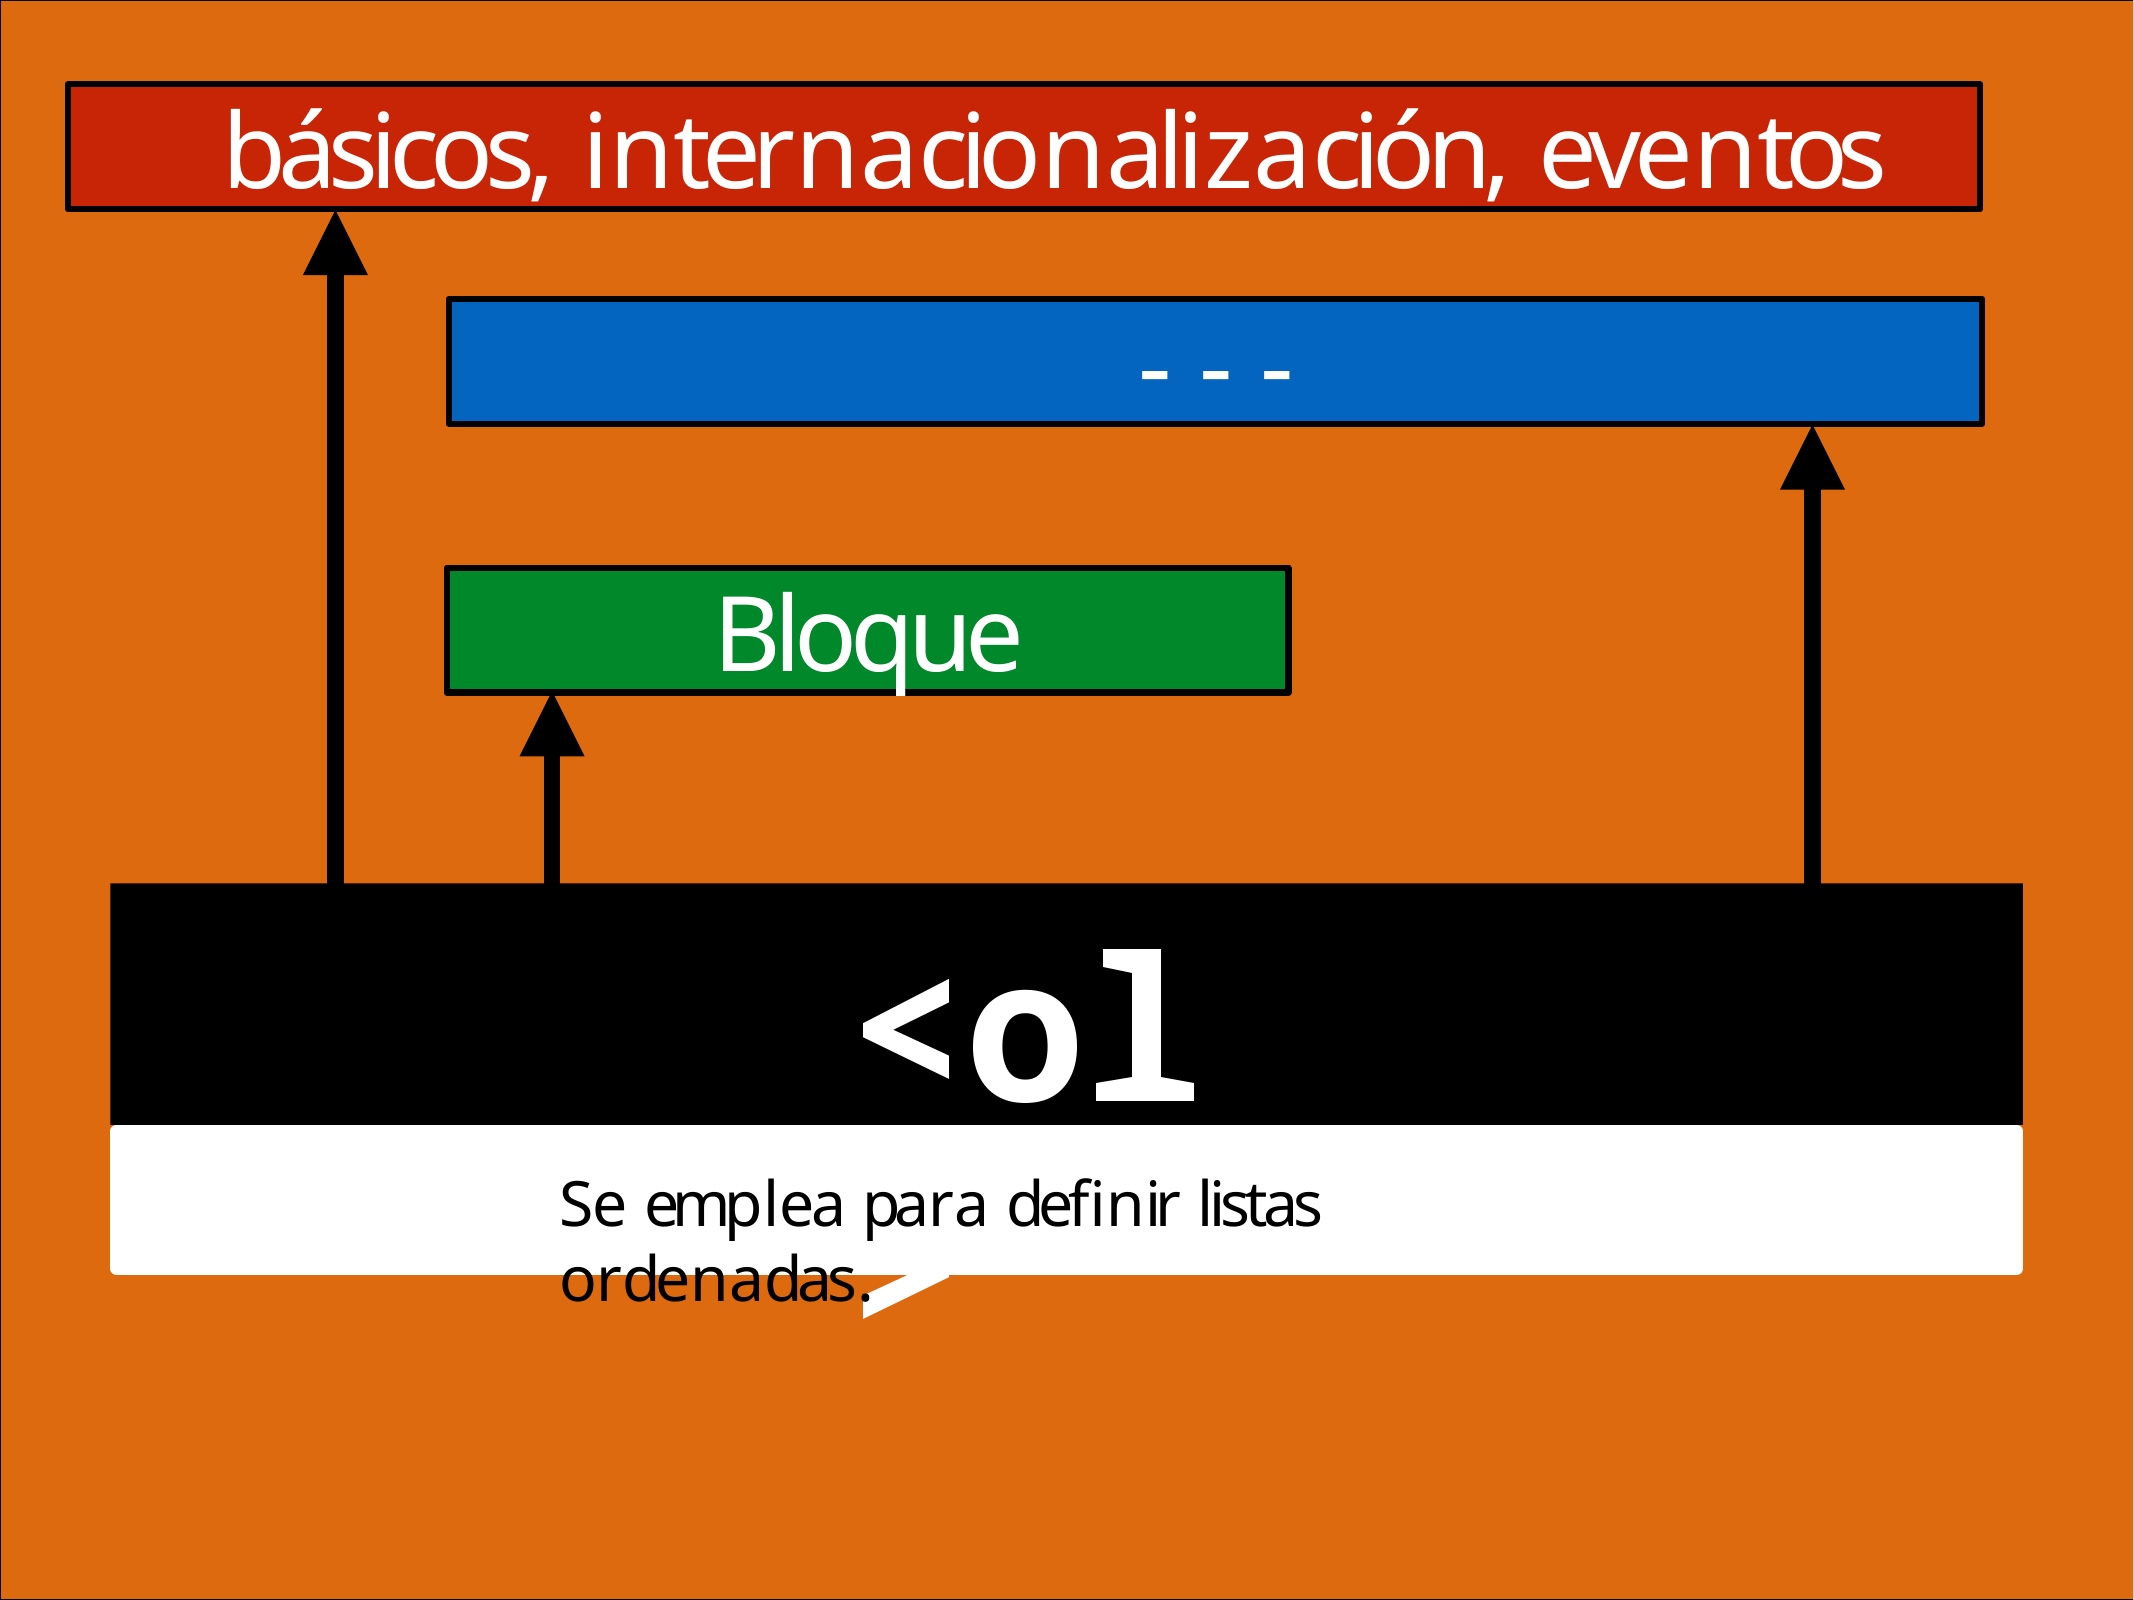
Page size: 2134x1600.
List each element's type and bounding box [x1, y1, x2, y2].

text_box [0, 0, 2134, 1600]
